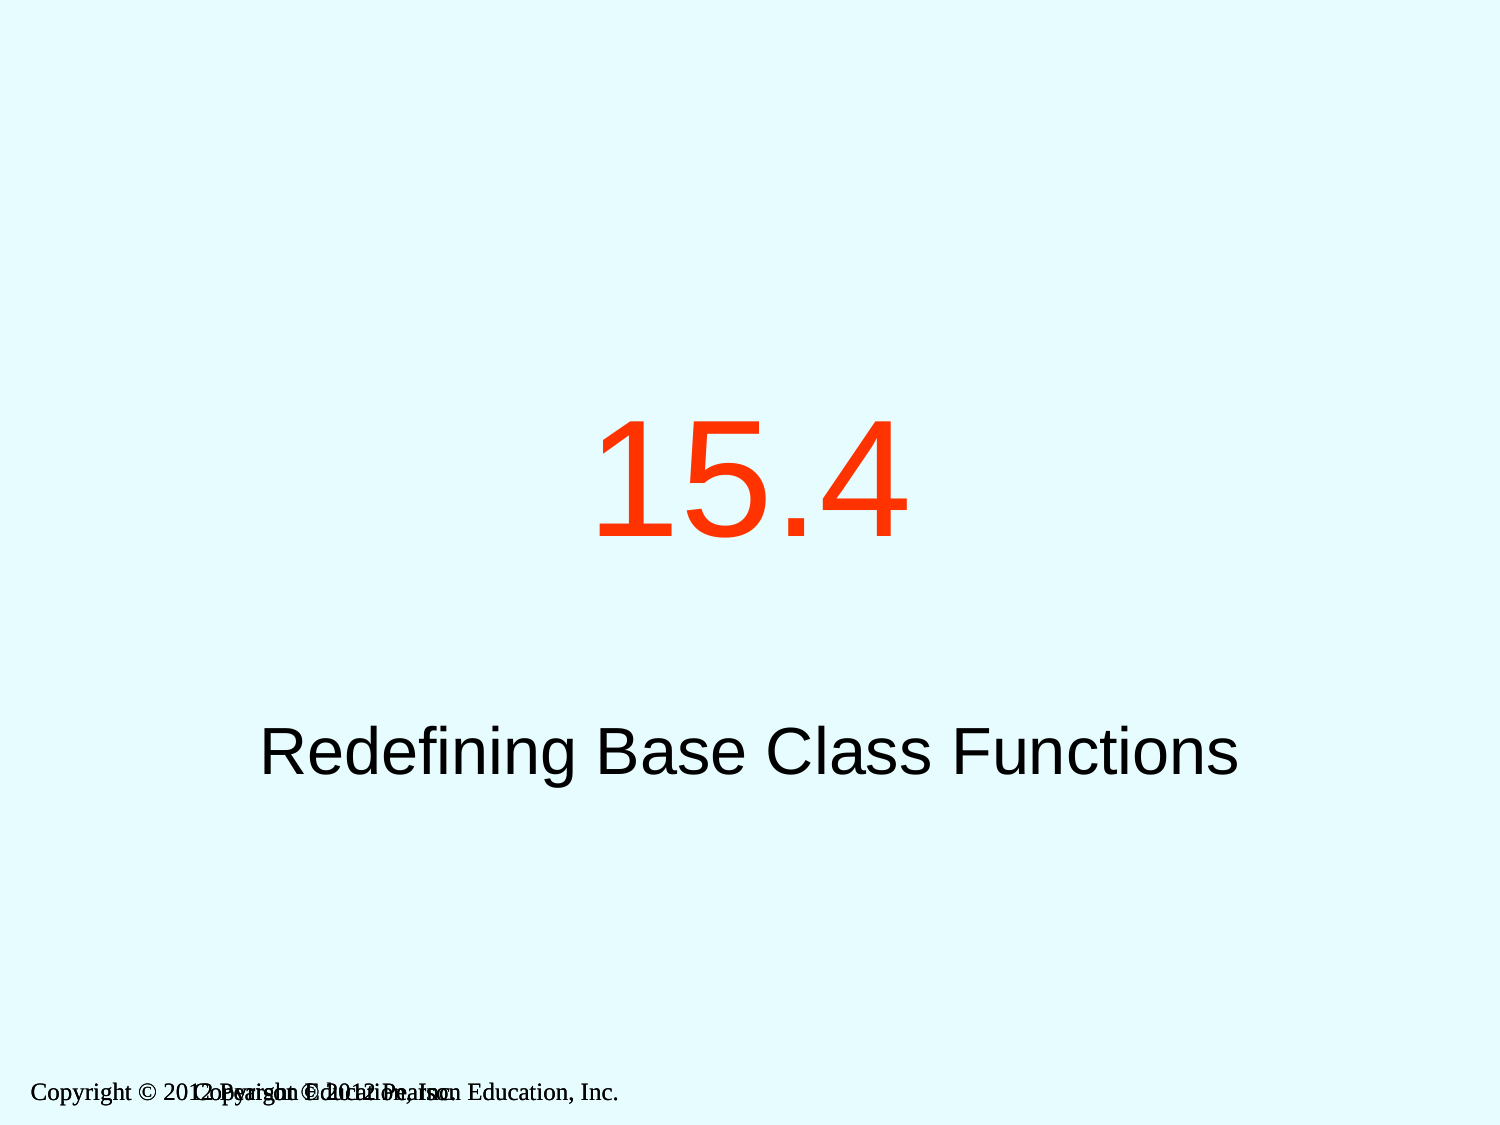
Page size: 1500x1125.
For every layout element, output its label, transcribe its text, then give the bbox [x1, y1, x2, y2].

title 15.4 [112, 349, 1388, 591]
subtitle Redefining Base Class Functions [224, 699, 1276, 988]
